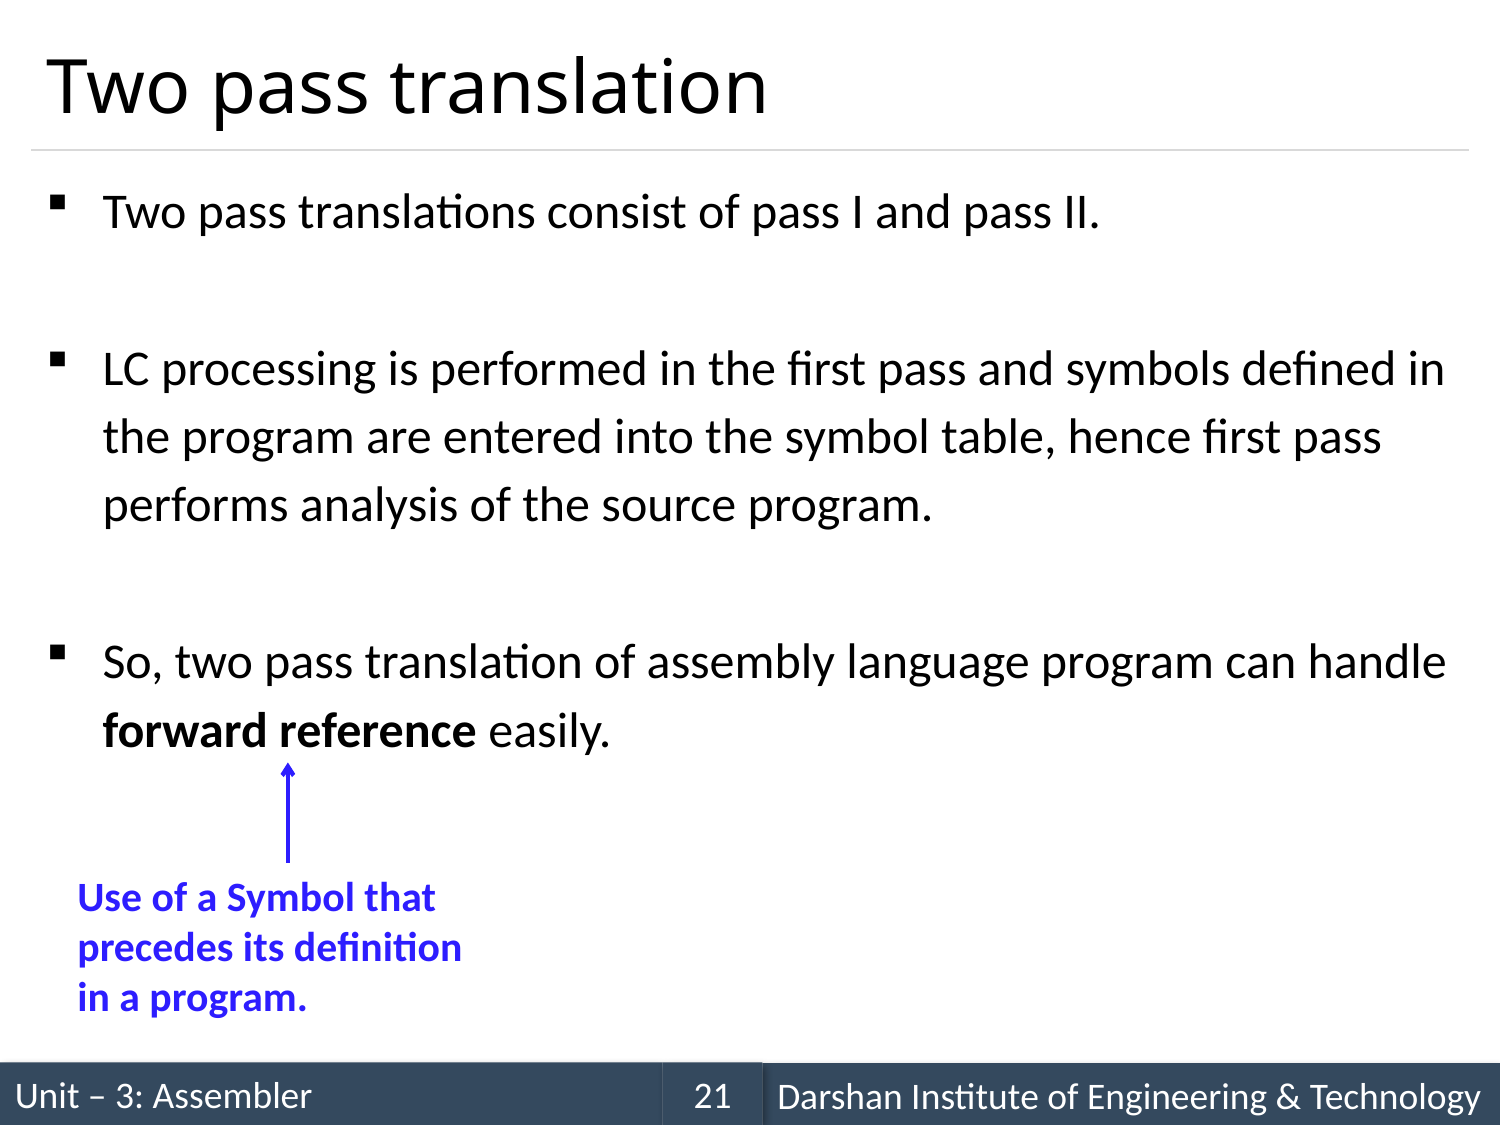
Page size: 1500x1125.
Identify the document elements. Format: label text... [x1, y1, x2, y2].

title Two pass translation [31, 17, 1469, 150]
text_box Use of a Symbol that precedes its definition in a program. [62, 862, 514, 1028]
list Two pass translations consist of pass I and pass II. LC processing is performed in the first pass and symbols defined in the program are entered into the symbol table, hence first pass performs analysis of the source program. So, two pass translation of assembly language program can handle forward reference easily. [31, 162, 1469, 1038]
